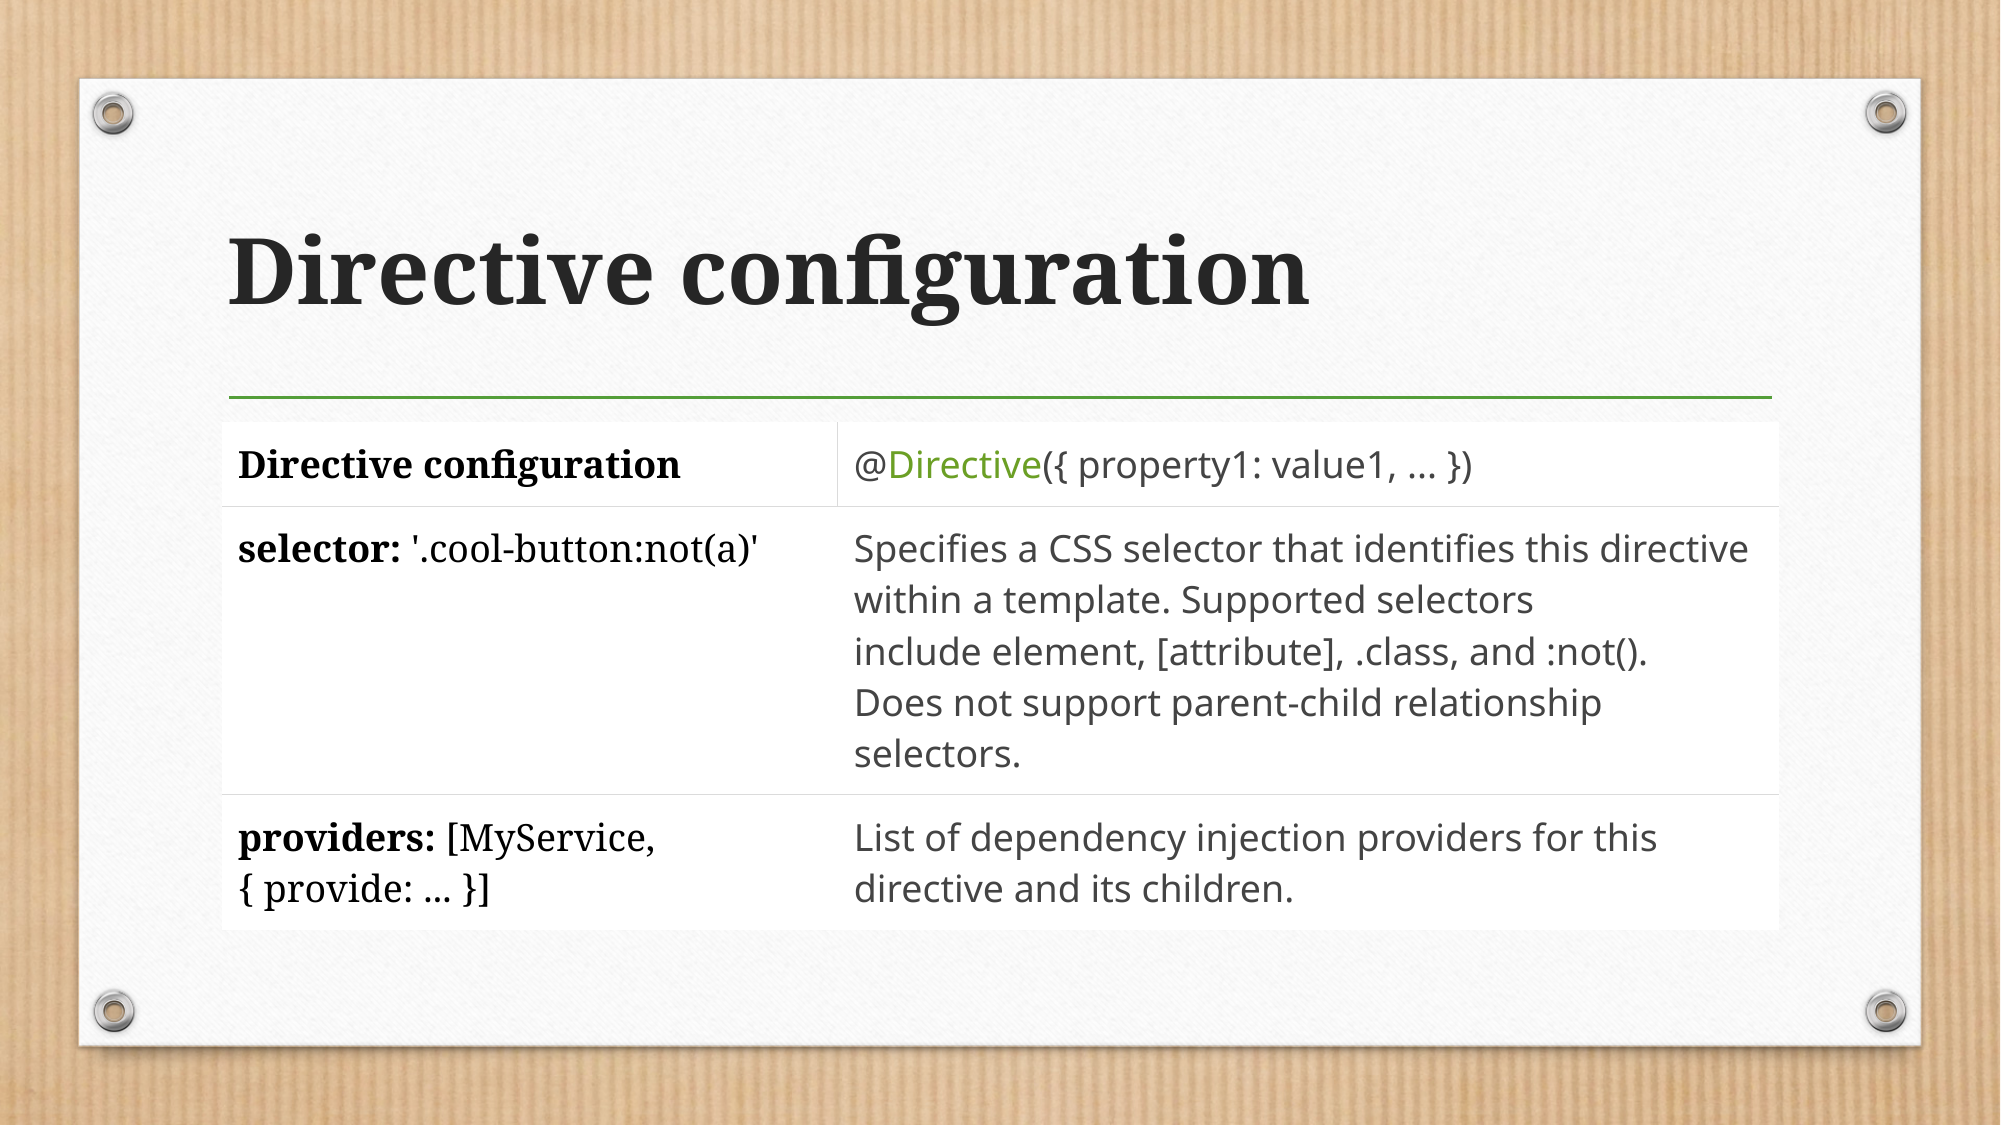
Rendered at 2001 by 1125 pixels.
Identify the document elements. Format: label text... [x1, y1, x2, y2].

table_header @Directive({ property1: value1, ... }) [838, 422, 1779, 506]
picture [0, 0, 2001, 1125]
table_header Directive configuration [222, 422, 837, 506]
table_cell List of dependency injection providers for this directive and its children. [837, 795, 1779, 930]
table_cell selector: '.cool-button:not(a)' [222, 507, 837, 794]
title Directive configuration [212, 161, 1788, 375]
table_cell Specifies a CSS selector that identifies this directive within a template. Supported selectors include element, [attribute], .class, and :not(). Does not support parent-child relationship selectors. [837, 507, 1779, 794]
table_cell providers: [MyService, { provide: ... }] [222, 795, 837, 930]
